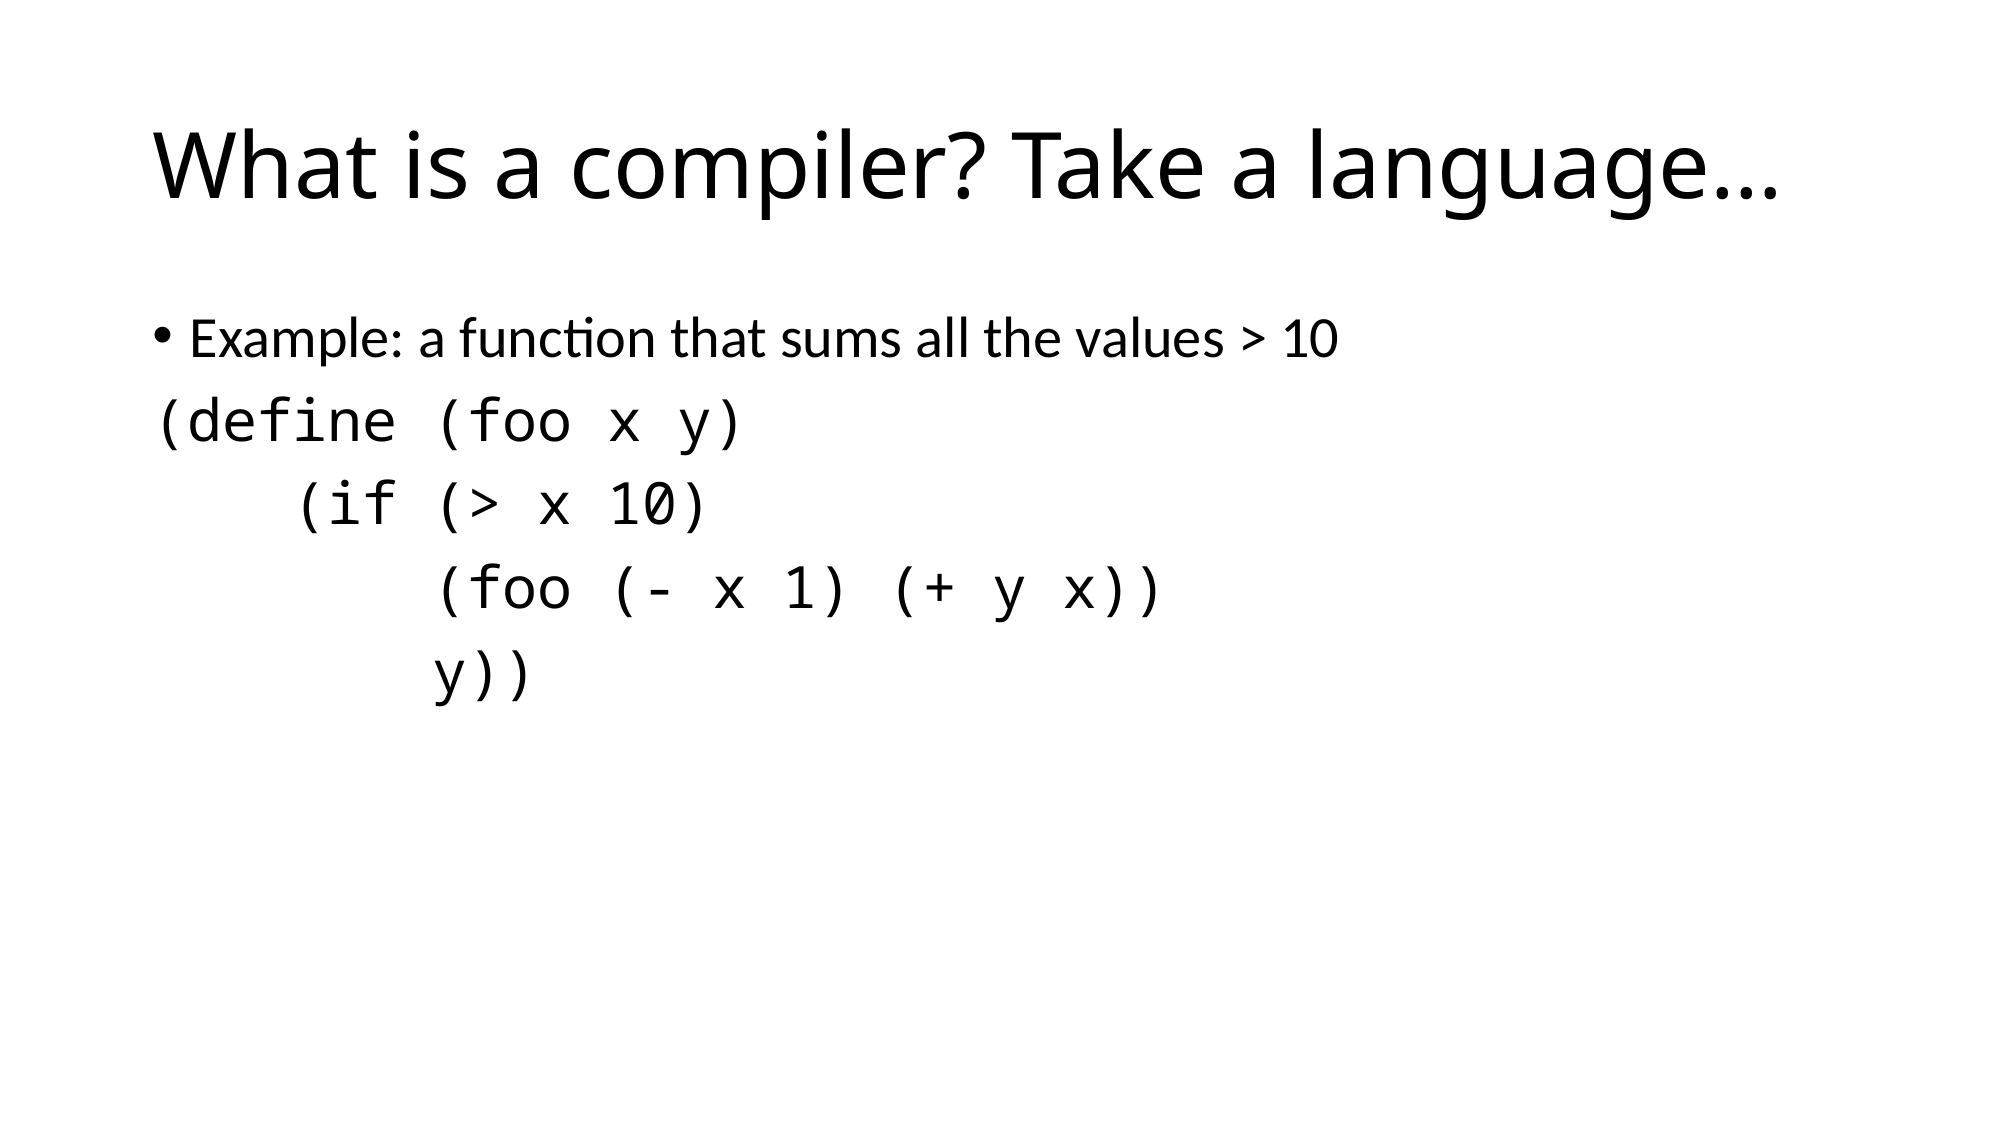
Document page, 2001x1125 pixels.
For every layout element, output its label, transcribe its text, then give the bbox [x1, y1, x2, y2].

title What is a compiler? Take a language… [137, 59, 1863, 278]
list Example: a function that sums all the values > 10 (define (foo x y) (if (> x 10) (foo (- x 1) (+ y x)) y)) [137, 299, 1863, 1014]
